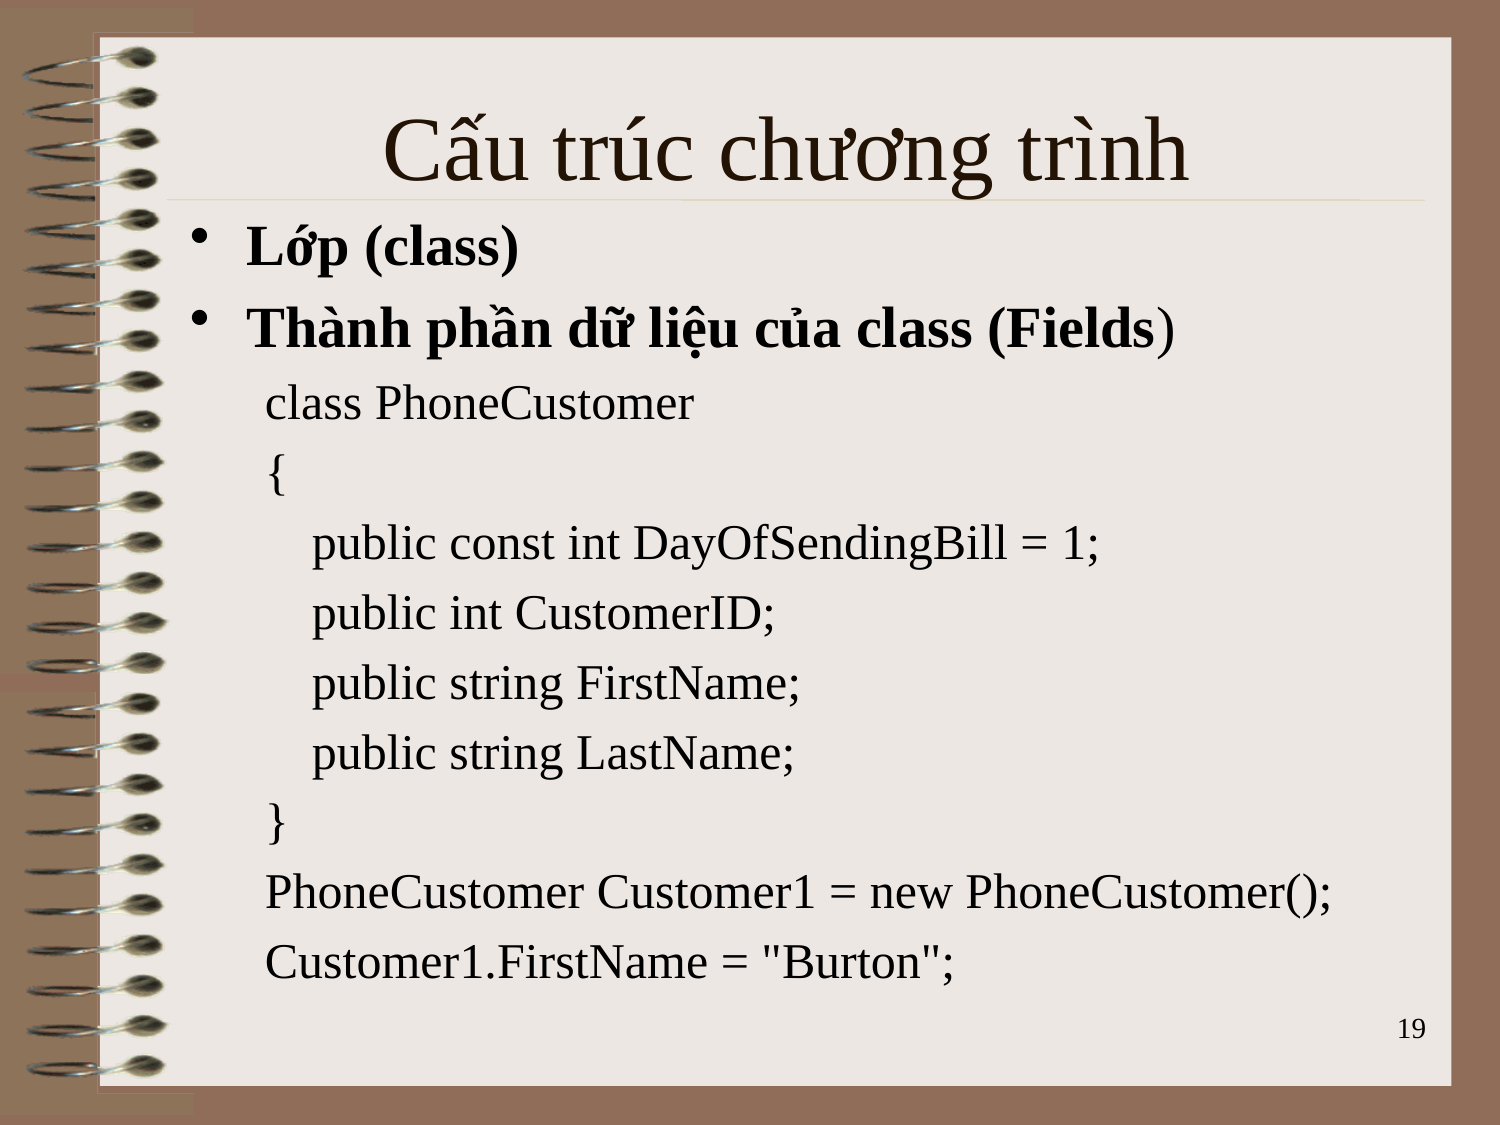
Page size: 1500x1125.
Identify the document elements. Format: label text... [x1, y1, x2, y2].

picture [0, 8, 194, 674]
picture [0, 692, 194, 1115]
title Cấu trúc chương trình [162, 87, 1413, 200]
slide_number 19 [1128, 1001, 1442, 1078]
list Lớp (class) Thành phần dữ liệu của class (Fields) class PhoneCustomer { public const int DayOfSendingBill = 1; public int CustomerID; public string FirstName; public string LastName; } PhoneCustomer Customer1 = new PhoneCustomer(); Customer1.FirstName = "Burton"; [174, 200, 1425, 875]
